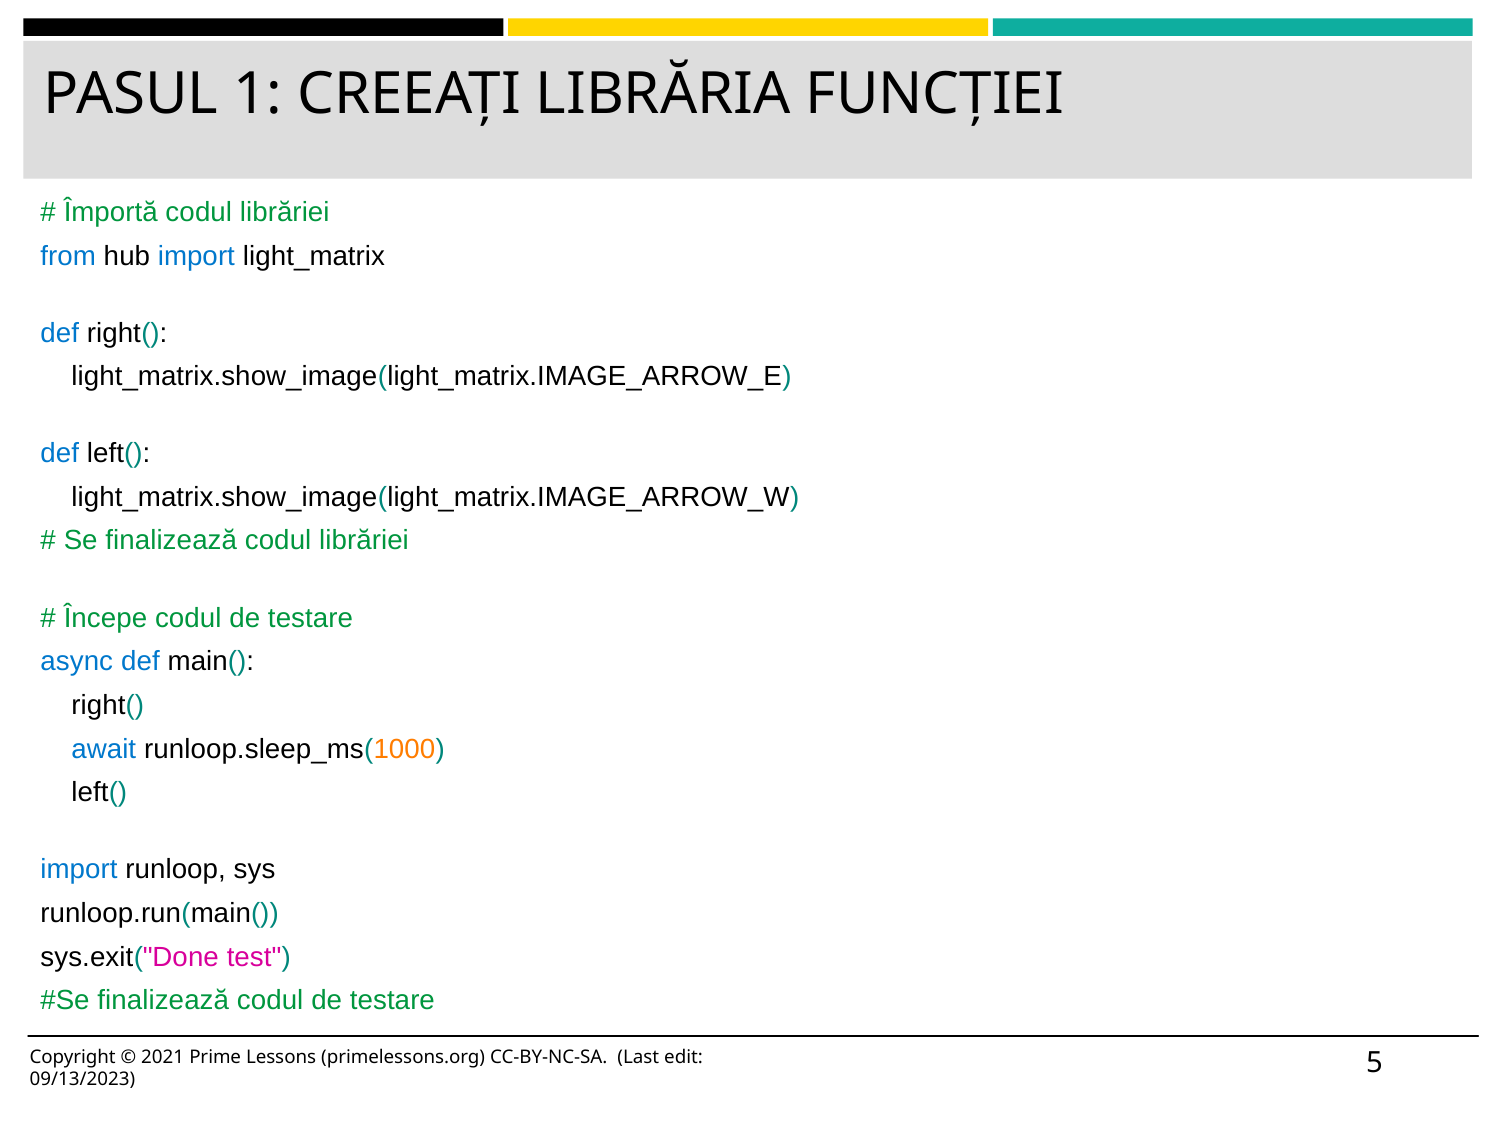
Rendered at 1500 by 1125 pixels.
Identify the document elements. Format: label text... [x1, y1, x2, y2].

list # Împortă codul librăriei from hub import light_matrix def right(): light_matrix.show_image(light_matrix.IMAGE_ARROW_E) def left(): light_matrix.show_image(light_matrix.IMAGE_ARROW_W) # Se finalizează codul librăriei # Începe codul de testare async def main(): right() await runloop.sleep_ms(1000) left() import runloop, sys runloop.run(main()) sys.exit("Done test") #Se finalizează codul de testare [25, 186, 1475, 1036]
footer Copyright © 2021 Prime Lessons (primelessons.org) CC-BY-NC-SA. (Last edit: 09/13/2023) [14, 1036, 814, 1097]
slide_number 5 [1351, 1036, 1478, 1097]
title PASUL 1: CREEAȚI LIBRĂRIA FUNCȚIEI [28, 48, 1464, 172]
